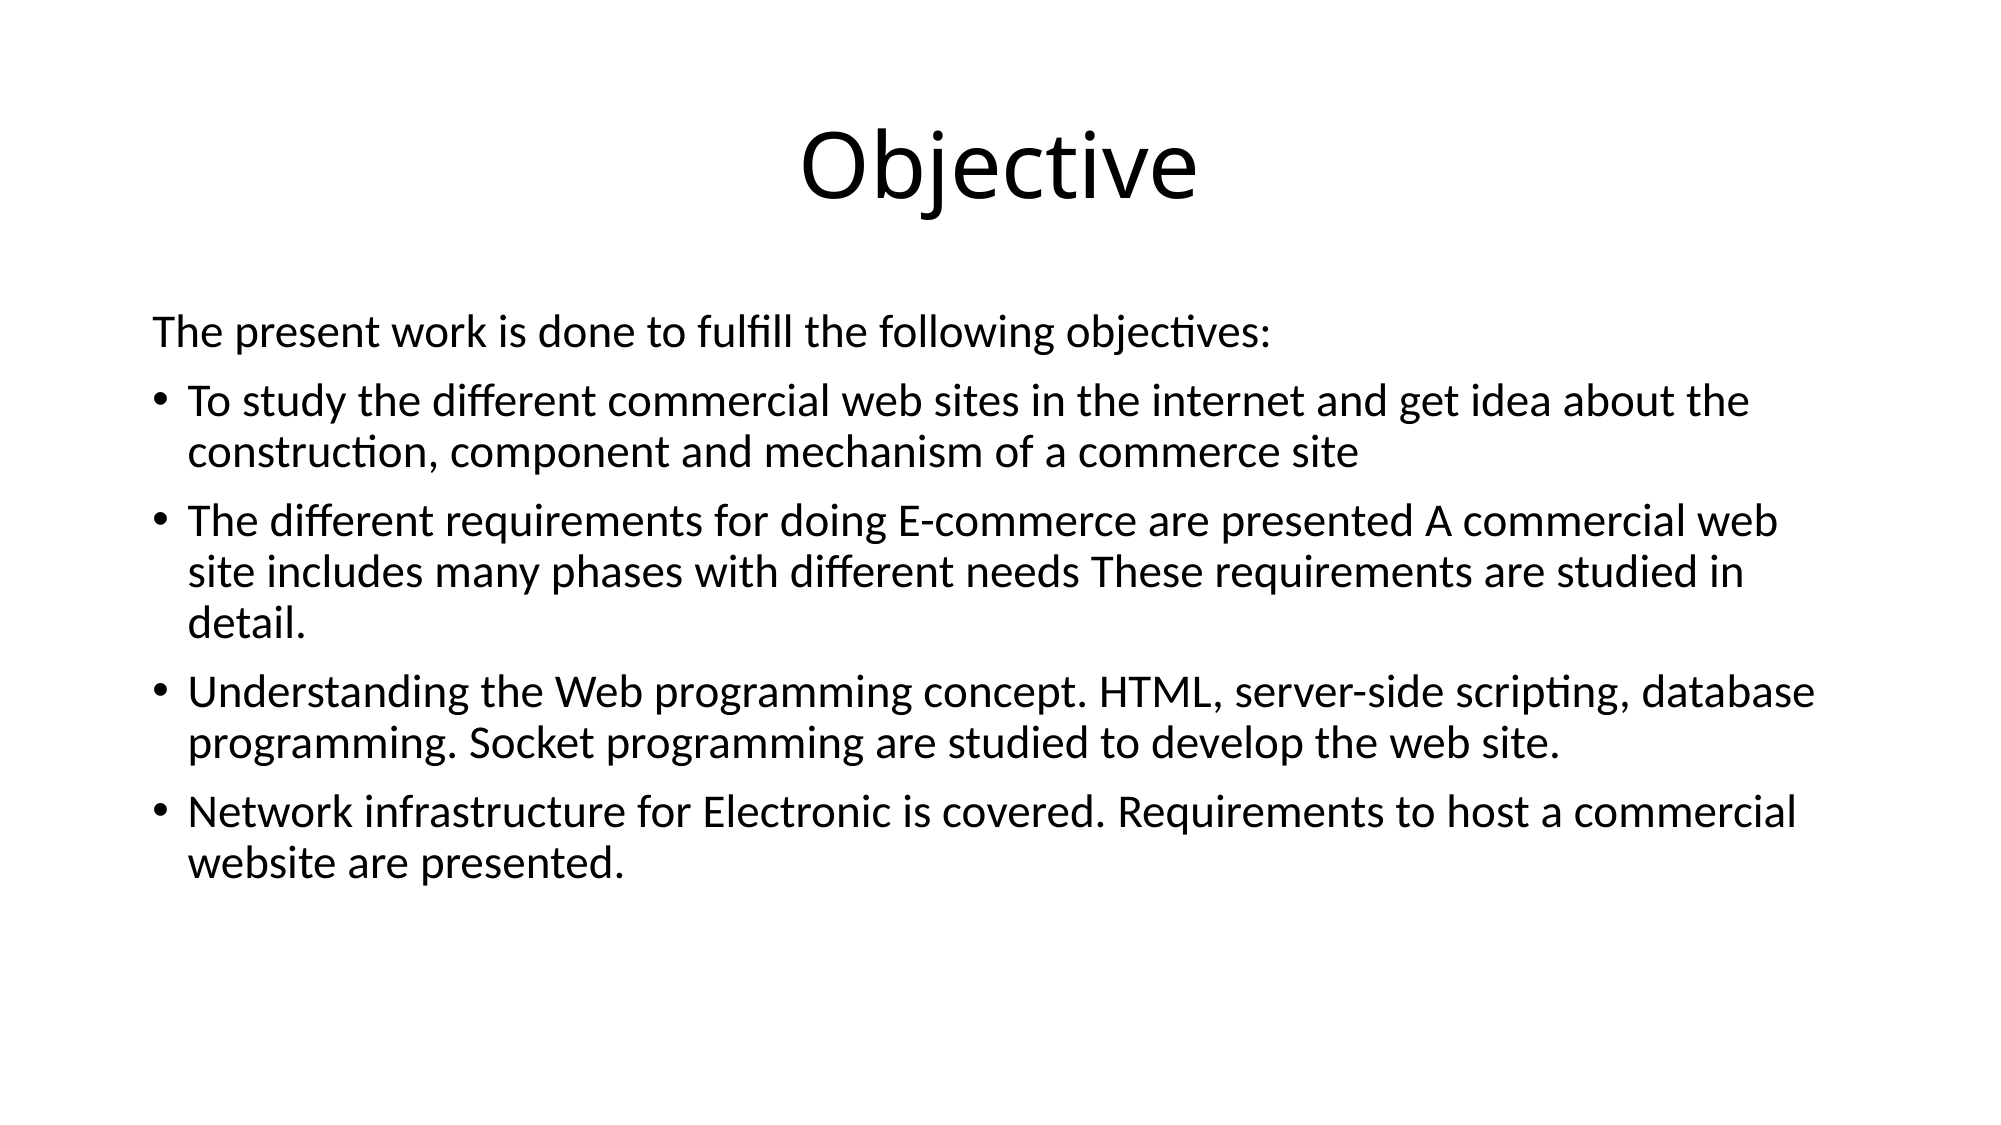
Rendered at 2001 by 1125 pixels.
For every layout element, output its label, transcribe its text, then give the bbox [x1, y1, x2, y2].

title Objective [137, 59, 1863, 278]
list The present work is done to fulfill the following objectives: To study the different commercial web sites in the internet and get idea about the construction, component and mechanism of a commerce site The different requirements for doing E-commerce are presented A commercial web site includes many phases with different needs These requirements are studied in detail. Understanding the Web programming concept. HTML, server-side scripting, database programming. Socket programming are studied to develop the web site. Network infrastructure for Electronic is covered. Requirements to host a commercial website are presented. [137, 299, 1863, 1014]
